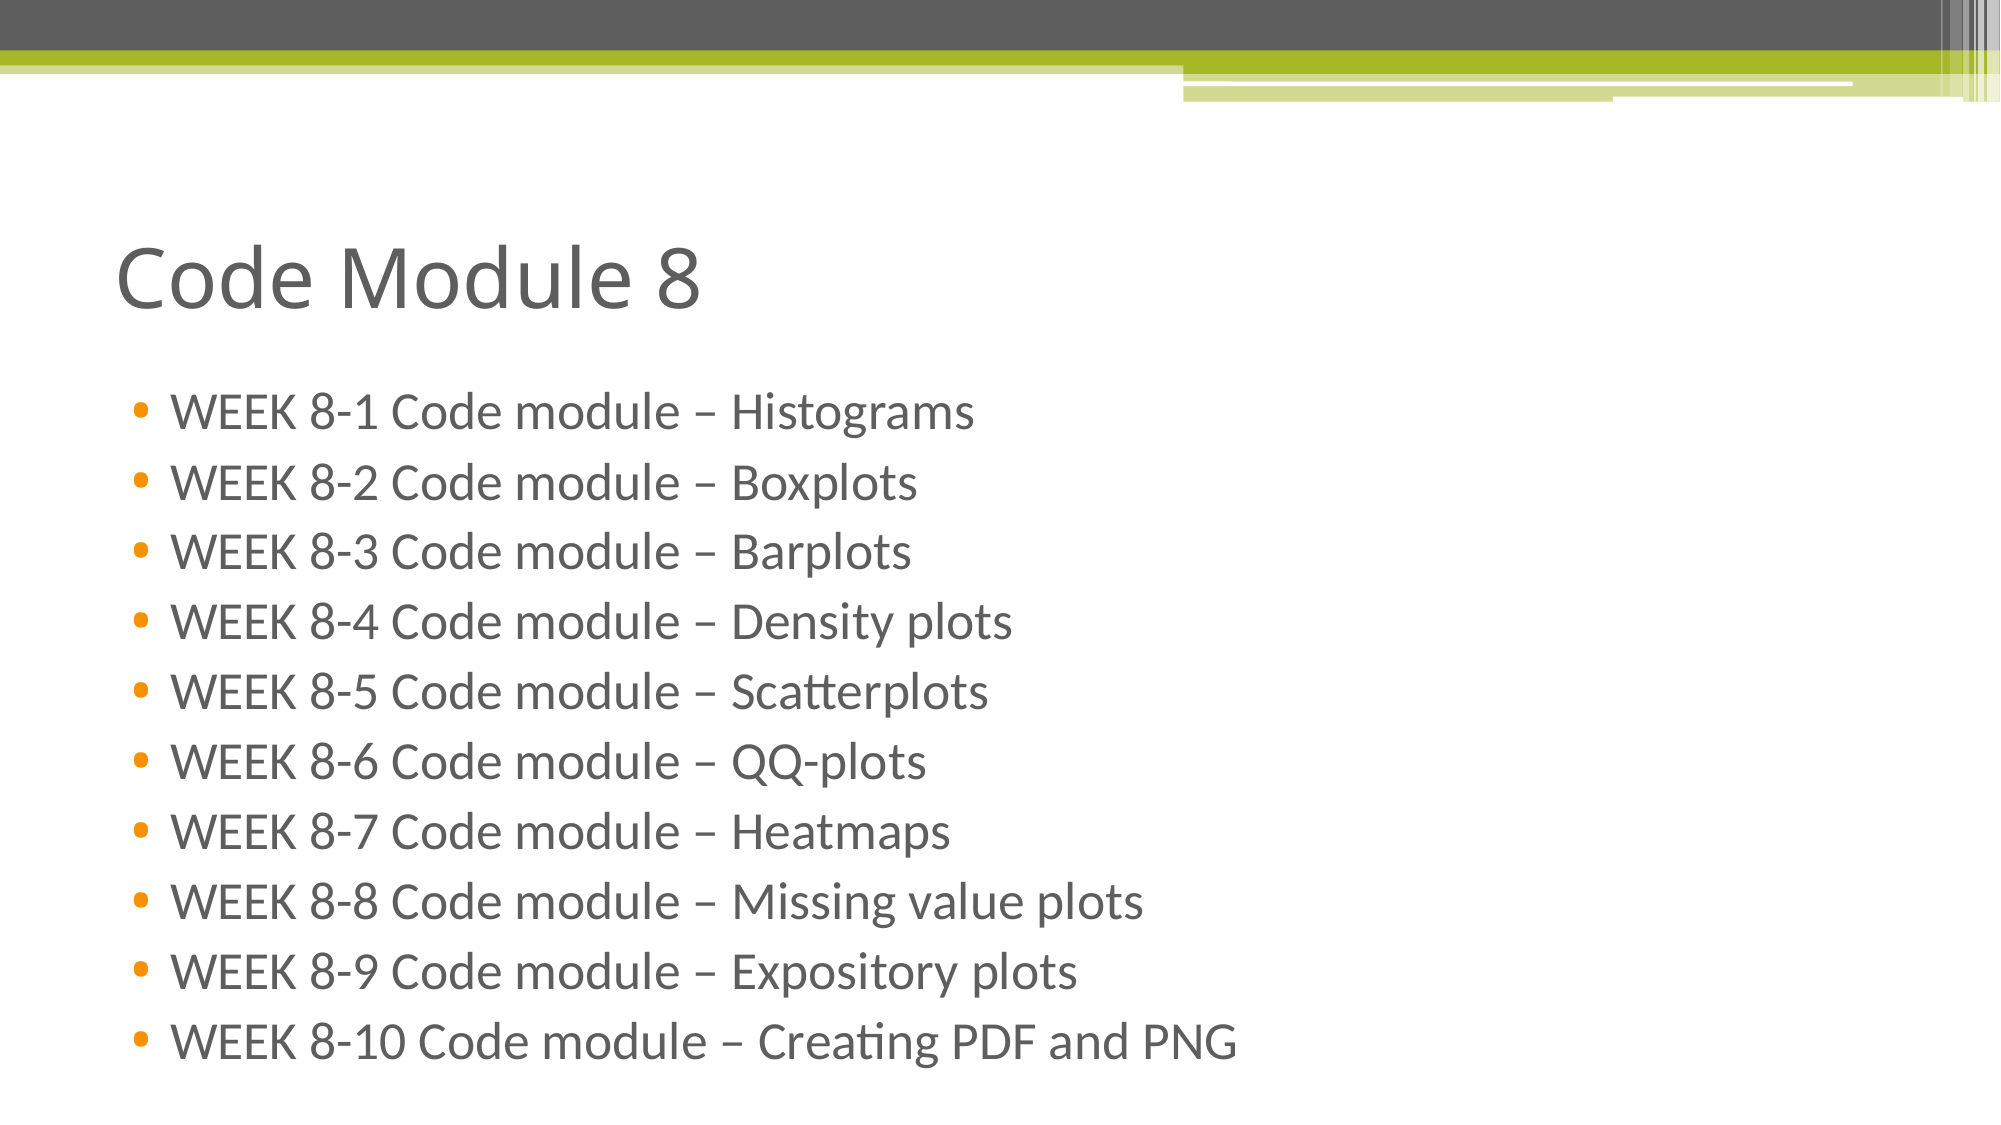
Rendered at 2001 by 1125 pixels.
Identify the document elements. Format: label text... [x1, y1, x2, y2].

title Code Module 8 [99, 187, 1900, 363]
list WEEK 8-1 Code module – Histograms WEEK 8-2 Code module – Boxplots WEEK 8-3 Code module – Barplots WEEK 8-4 Code module – Density plots WEEK 8-5 Code module – Scatterplots WEEK 8-6 Code module – QQ-plots WEEK 8-7 Code module – Heatmaps WEEK 8-8 Code module – Missing value plots WEEK 8-9 Code module – Expository plots WEEK 8-10 Code module – Creating PDF and PNG [99, 368, 1900, 1079]
